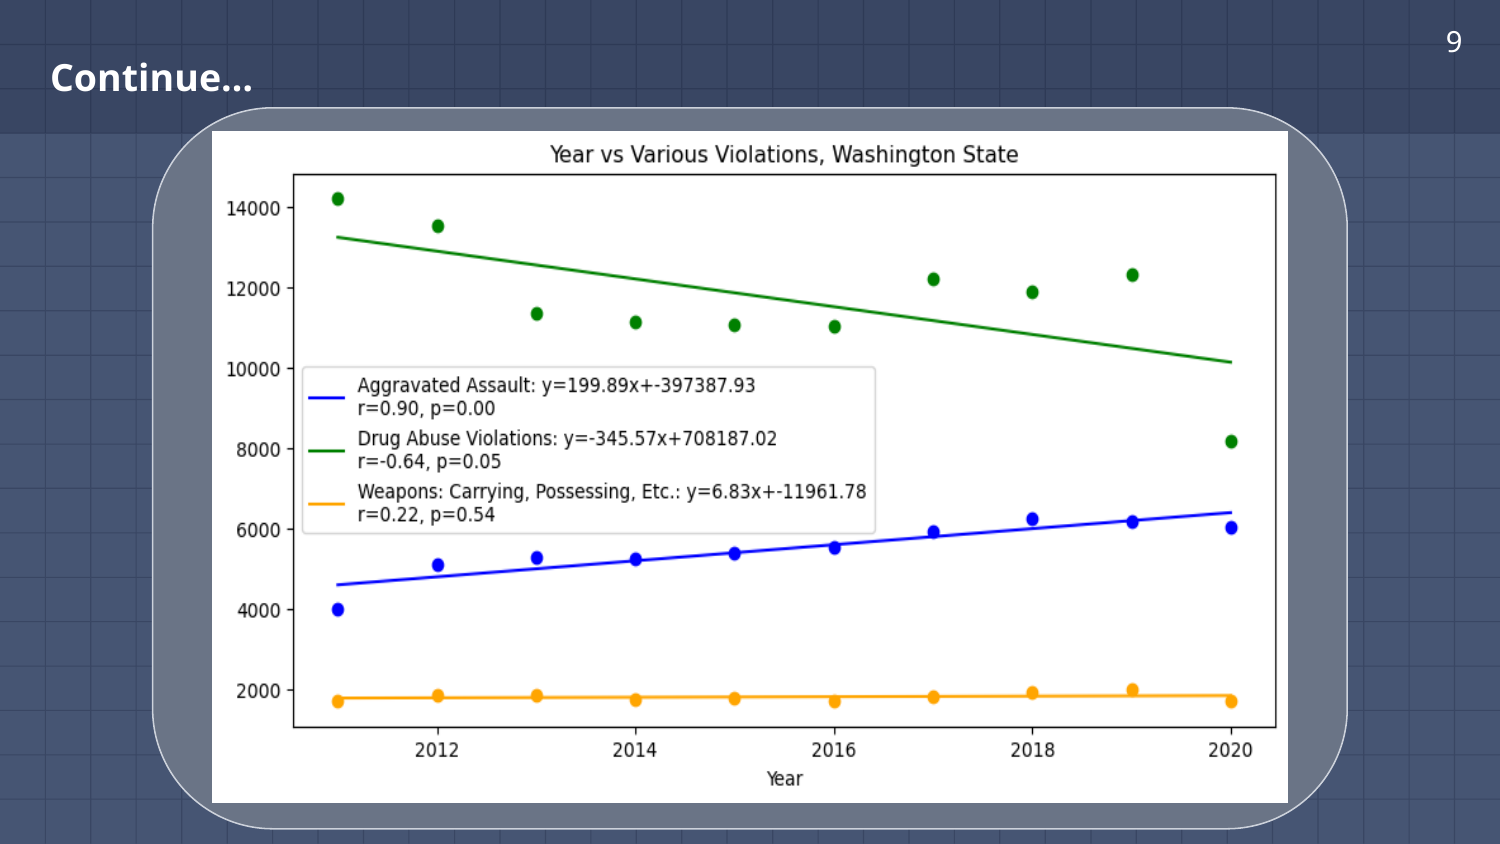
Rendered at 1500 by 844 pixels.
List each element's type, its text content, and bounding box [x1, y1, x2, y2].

text_box [152, 150, 1348, 829]
picture [211, 131, 1288, 804]
slide_number 9 [1408, 0, 1500, 88]
text_box Continue… [35, 38, 1427, 150]
